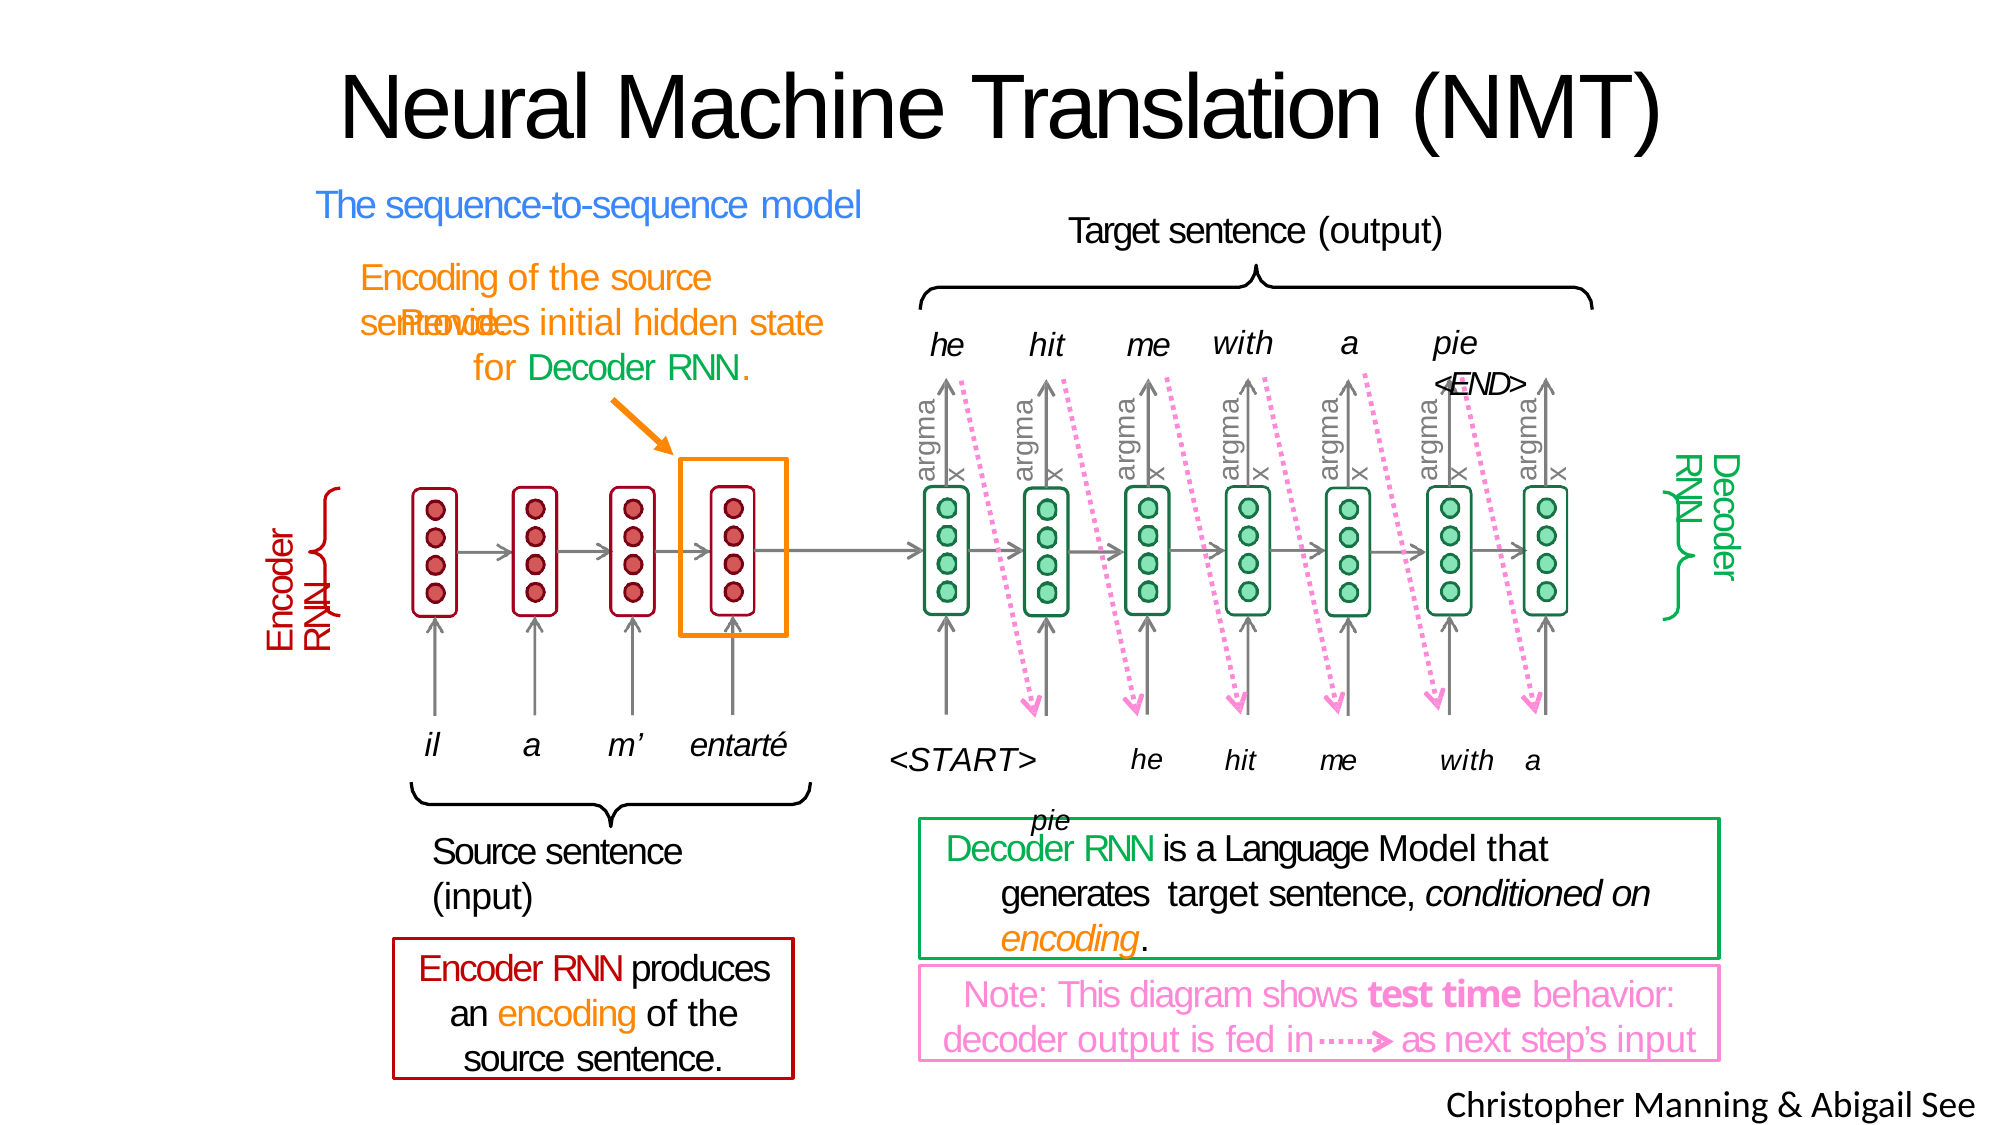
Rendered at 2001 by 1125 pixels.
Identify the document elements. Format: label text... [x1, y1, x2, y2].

text_box [1274, 432, 1280, 439]
text_box [1276, 441, 1282, 448]
text_box [1017, 649, 1024, 655]
text_box [1103, 573, 1110, 580]
text_box [958, 380, 965, 386]
text_box [1069, 415, 1075, 422]
text_box argmax [1412, 392, 1472, 484]
text_box Target sentence (output) [1065, 204, 1447, 252]
text_box [985, 500, 991, 507]
text_box [1417, 623, 1423, 630]
text_box [1231, 683, 1238, 689]
text_box [1403, 558, 1409, 565]
text_box [1013, 630, 1020, 637]
text_box [1024, 488, 1069, 616]
text_box [1217, 618, 1224, 624]
text_box [1172, 413, 1179, 420]
text_box [1186, 478, 1193, 485]
text_box [1473, 441, 1480, 448]
text_box [1061, 378, 1067, 385]
text_box a [520, 721, 543, 764]
text_box [1169, 377, 1569, 716]
title Neural Machine Translation (NMT) [327, 44, 1673, 235]
text_box Provides initial hidden state for Decoder RNN. [399, 295, 826, 388]
text_box Encoder RNN [262, 448, 301, 656]
text_box [1176, 432, 1183, 439]
text_box [1378, 447, 1385, 453]
text_box [1114, 619, 1120, 626]
text_box [1376, 437, 1383, 444]
text_box [1496, 543, 1502, 550]
text_box [1506, 590, 1513, 596]
text_box [1166, 386, 1173, 392]
text_box [1411, 595, 1417, 602]
text_box [1500, 562, 1506, 569]
text_box [1374, 428, 1381, 435]
text_box [1477, 460, 1484, 467]
text_box [1294, 525, 1301, 532]
text_box [1091, 517, 1098, 524]
text_box [1194, 516, 1201, 522]
text_box [1178, 441, 1185, 448]
text_box [1308, 590, 1315, 596]
text_box [1521, 691, 1543, 715]
text_box [1221, 636, 1228, 643]
text_box [1423, 687, 1446, 711]
text_box [1494, 534, 1500, 541]
text_box Note: This diagram shows test time behavior: decoder output is fed in as next step’s input [919, 965, 1720, 1061]
text_box [1514, 627, 1521, 634]
text_box [1164, 376, 1170, 383]
text_box [997, 556, 1004, 563]
text_box he [928, 321, 965, 364]
text_box [971, 435, 977, 442]
text_box il [422, 721, 443, 764]
text_box [1128, 684, 1135, 691]
text_box [1174, 423, 1181, 429]
text_box argmax [1008, 392, 1068, 485]
text_box [1382, 465, 1389, 472]
text_box argmax [1512, 392, 1571, 484]
text_box [966, 417, 973, 423]
text_box argmax [1214, 392, 1274, 484]
text_box [1288, 497, 1295, 504]
text_box [1196, 525, 1203, 532]
text_box [938, 377, 955, 392]
text_box [411, 485, 756, 716]
text_box [1097, 545, 1104, 552]
text_box [1472, 432, 1478, 439]
text_box [1192, 506, 1199, 513]
text_box [680, 458, 787, 636]
text_box [1063, 387, 1069, 394]
text_box [1423, 651, 1430, 657]
text_box [1508, 599, 1515, 606]
text_box [991, 528, 998, 535]
text_box [1380, 456, 1387, 463]
text_box [1227, 664, 1234, 671]
text_box [1068, 542, 1125, 562]
text_box [920, 265, 1593, 310]
text_box [1488, 506, 1494, 513]
text_box [1001, 541, 1024, 560]
text_box [1077, 452, 1084, 459]
text_box [1184, 469, 1191, 476]
text_box [993, 537, 1000, 544]
text_box [610, 397, 674, 456]
text_box [1112, 610, 1118, 617]
text_box [1225, 655, 1232, 661]
text_box [1313, 608, 1319, 615]
text_box [1126, 675, 1132, 682]
text_box [977, 463, 983, 470]
text_box [1475, 451, 1482, 457]
text_box [1516, 636, 1523, 643]
text_box [1284, 478, 1291, 485]
text_box Source sentence (input) [429, 824, 796, 917]
text_box [1520, 655, 1527, 661]
text_box [1075, 443, 1081, 450]
text_box Decoder RNN is a Language Model that generates target sentence, conditioned on encoding. [919, 818, 1720, 959]
text_box [1306, 580, 1313, 587]
text_box [960, 389, 967, 396]
text_box argmax [910, 392, 970, 485]
text_box [1421, 641, 1428, 648]
text_box argmax [1313, 392, 1373, 484]
text_box [1502, 571, 1509, 578]
text_box [1296, 534, 1303, 541]
text_box [1286, 488, 1293, 494]
text_box [1170, 404, 1177, 411]
text_box [1122, 693, 1145, 717]
text_box [1005, 593, 1012, 600]
text_box [1215, 608, 1221, 615]
text_box [1304, 571, 1311, 578]
text_box [1207, 571, 1213, 578]
text_box [1386, 484, 1393, 490]
text_box [968, 548, 996, 553]
text_box [1198, 534, 1205, 541]
text_box [1205, 562, 1211, 569]
text_box [1099, 554, 1106, 561]
text_box [1311, 599, 1317, 606]
text_box [1182, 460, 1189, 467]
text_box me [1124, 320, 1172, 363]
text_box [1390, 502, 1397, 509]
text_box [1225, 691, 1248, 715]
text_box [1168, 395, 1175, 402]
text_box [964, 407, 971, 414]
text_box argmax [1110, 392, 1169, 484]
text_box [1405, 567, 1411, 574]
text_box [1190, 497, 1197, 504]
text_box [1483, 488, 1490, 494]
text_box [1504, 580, 1511, 587]
text_box [1479, 469, 1486, 476]
text_box [1011, 621, 1018, 628]
text_box [1384, 474, 1391, 481]
text_box [968, 426, 975, 433]
text_box [1329, 683, 1336, 689]
text_box [1290, 506, 1297, 513]
text_box [1300, 553, 1307, 559]
text_box [309, 488, 341, 616]
text_box [1122, 656, 1128, 663]
text_box [1009, 612, 1016, 618]
text_box [1325, 664, 1331, 671]
text_box [1083, 480, 1090, 487]
text_box [924, 486, 969, 615]
text_box [1037, 615, 1056, 716]
text_box [1526, 683, 1533, 689]
text_box [1492, 525, 1498, 532]
text_box [1105, 582, 1112, 589]
text_box [1413, 604, 1419, 611]
text_box [1007, 602, 1014, 609]
text_box [1512, 618, 1519, 624]
text_box [1095, 536, 1102, 543]
text_box [1209, 580, 1215, 587]
text_box pie <END> [1431, 319, 1598, 402]
text_box [1327, 673, 1333, 680]
text_box [1394, 521, 1401, 528]
text_box [1213, 599, 1219, 606]
text_box [1101, 564, 1108, 570]
text_box [1317, 627, 1323, 634]
text_box [1180, 451, 1187, 457]
text_box [1003, 584, 1010, 590]
text_box a [1338, 319, 1360, 362]
text_box m’ entarté [605, 721, 789, 764]
text_box [1522, 664, 1529, 671]
text_box [1022, 667, 1028, 674]
text_box [1419, 632, 1426, 639]
text_box [1020, 694, 1043, 718]
text_box [983, 491, 989, 498]
text_box [1282, 469, 1289, 476]
text_box [1188, 488, 1195, 494]
text_box [787, 541, 924, 560]
text_box [1125, 486, 1169, 615]
text_box [1388, 493, 1395, 500]
text_box [1319, 636, 1325, 643]
text_box [1001, 574, 1008, 581]
text_box [1107, 592, 1114, 598]
text_box [1362, 372, 1368, 379]
text_box [1067, 406, 1073, 413]
text_box [937, 614, 956, 715]
text_box [1087, 499, 1094, 505]
text_box [1118, 638, 1124, 645]
text_box [1486, 497, 1492, 504]
text_box [1219, 627, 1226, 634]
text_box [1280, 460, 1287, 467]
text_box [1120, 647, 1126, 654]
text_box [1662, 491, 1694, 620]
text_box [1396, 530, 1403, 537]
text_box [962, 398, 969, 405]
text_box [1015, 639, 1022, 646]
text_box [1079, 462, 1086, 468]
text_box with [1210, 319, 1275, 362]
text_box The sequence-to-sequence model Encoding of the source sentence. [312, 149, 867, 343]
text_box [1085, 489, 1092, 496]
text_box [1518, 645, 1525, 652]
text_box [1089, 508, 1096, 515]
text_box [979, 472, 985, 479]
text_box [987, 510, 994, 516]
text_box [1093, 527, 1100, 533]
text_box [1425, 660, 1432, 667]
text_box Encoder RNN produces an encoding of the source sentence. [393, 938, 794, 1079]
text_box [1321, 645, 1327, 652]
text_box [1201, 543, 1207, 550]
text_box [1038, 379, 1054, 392]
text_box [1429, 679, 1436, 685]
text_box [995, 547, 1002, 553]
text_box [1298, 543, 1305, 550]
text_box [411, 782, 811, 827]
text_box Decoder RNN [1706, 450, 1745, 661]
text_box <START> he hit me with a pie [886, 719, 1566, 842]
text_box [1278, 451, 1285, 457]
text_box [1392, 512, 1399, 518]
text_box [1399, 539, 1405, 546]
text_box [1229, 673, 1236, 680]
text_box [1323, 691, 1346, 715]
text_box [1510, 608, 1517, 615]
text_box [1138, 614, 1157, 715]
text_box [1481, 478, 1488, 485]
text_box [975, 454, 981, 461]
text_box [999, 565, 1006, 572]
text_box hit [1027, 320, 1068, 363]
text_box [1524, 673, 1531, 680]
text_box [1223, 645, 1230, 652]
text_box [1427, 669, 1434, 676]
text_box [1020, 658, 1026, 665]
text_box [989, 519, 996, 525]
footer Christopher Manning & Abigail See [1424, 1095, 2000, 1125]
text_box [1262, 376, 1268, 383]
text_box [1292, 516, 1299, 522]
text_box [1081, 471, 1088, 478]
text_box [1140, 378, 1157, 392]
text_box [1302, 562, 1309, 569]
